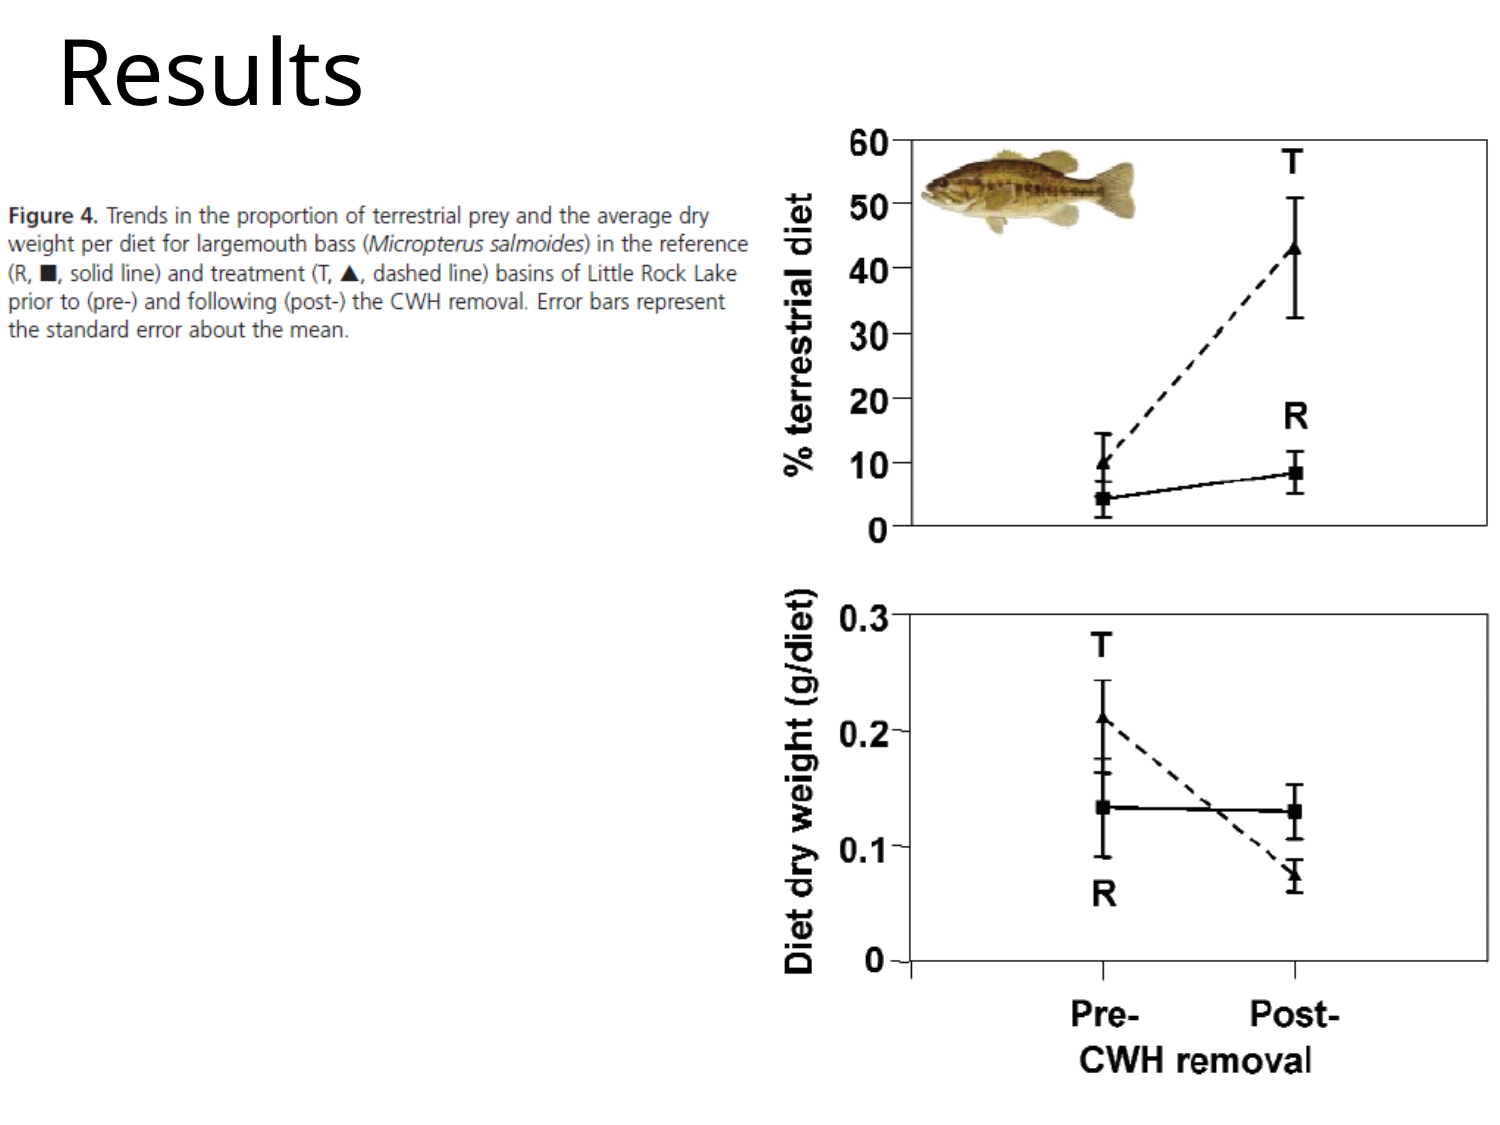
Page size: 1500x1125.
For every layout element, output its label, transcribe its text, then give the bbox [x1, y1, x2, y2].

text_box [503, 908, 1272, 1106]
picture [0, 197, 758, 348]
picture [764, 114, 1500, 1082]
title Results [41, 17, 1482, 135]
